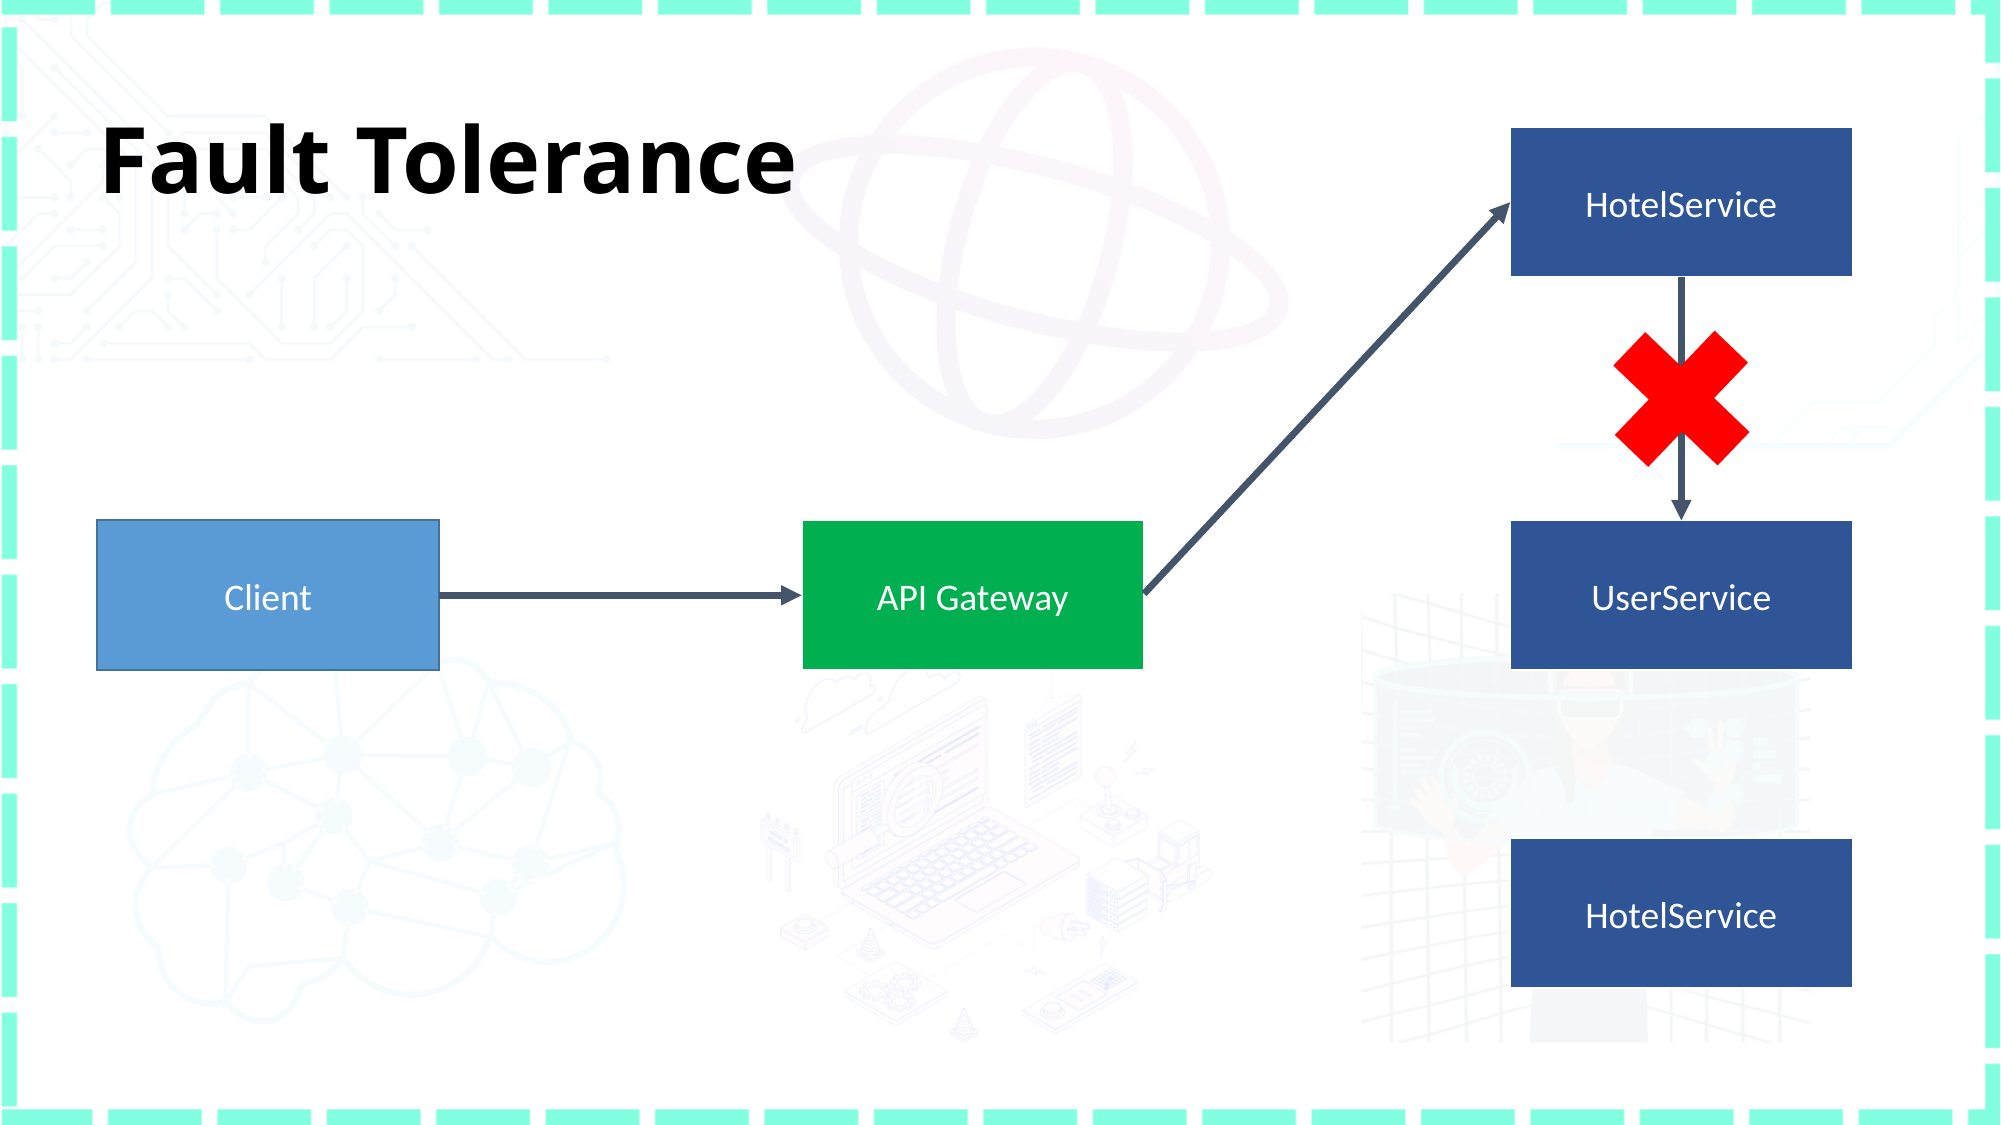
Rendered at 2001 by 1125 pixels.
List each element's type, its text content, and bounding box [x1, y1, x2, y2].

picture [0, 0, 2001, 1125]
text_box [1611, 330, 1681, 469]
text_box [1682, 329, 1752, 467]
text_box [1143, 202, 1511, 594]
text_box HotelService [1509, 837, 1854, 989]
text_box API Gateway [801, 519, 1145, 671]
text_box UserService [1509, 519, 1854, 671]
text_box HotelService [1509, 126, 1854, 278]
text_box Client [96, 519, 440, 671]
title Fault Tolerance [83, 55, 1809, 273]
